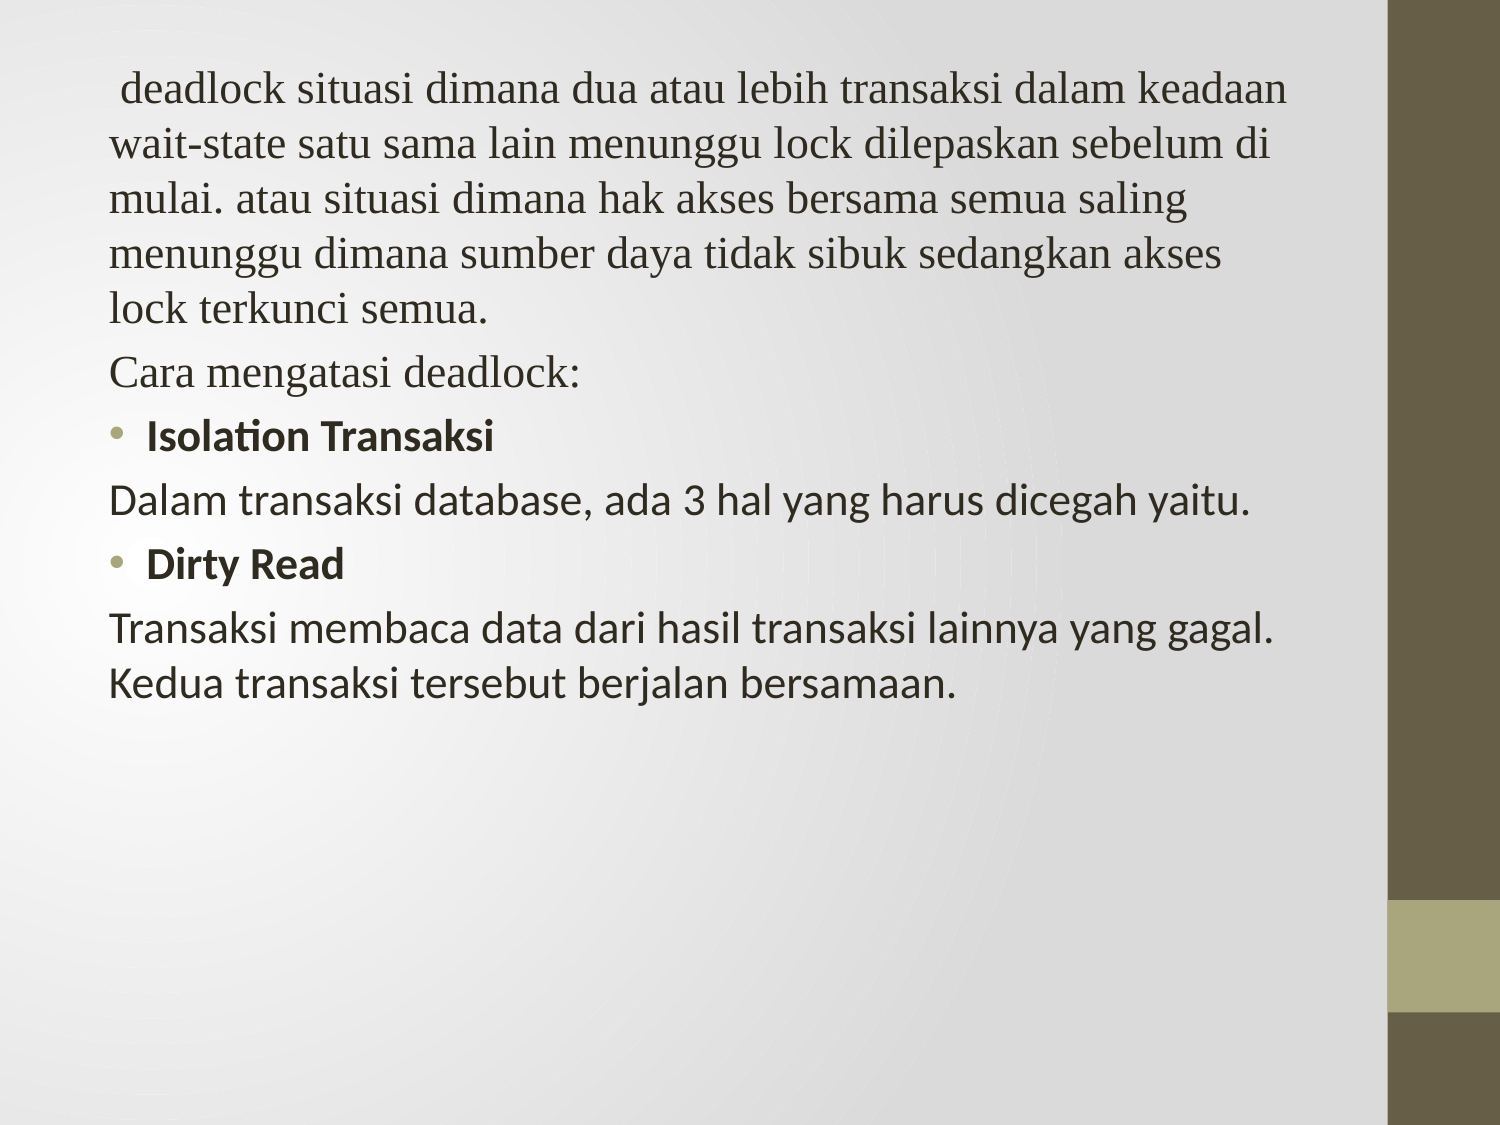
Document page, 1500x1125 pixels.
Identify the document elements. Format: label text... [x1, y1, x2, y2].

list deadlock situasi dimana dua atau lebih transaksi dalam keadaan wait-state satu sama lain menunggu lock dilepaskan sebelum di mulai. atau situasi dimana hak akses bersama semua saling menunggu dimana sumber daya tidak sibuk sedangkan akses lock terkunci semua. Cara mengatasi deadlock: Isolation Transaksi Dalam transaksi database, ada 3 hal yang harus dicegah yaitu. Dirty Read Transaksi membaca data dari hasil transaksi lainnya yang gagal. Kedua transaksi tersebut berjalan bersamaan. [75, 50, 1325, 1050]
